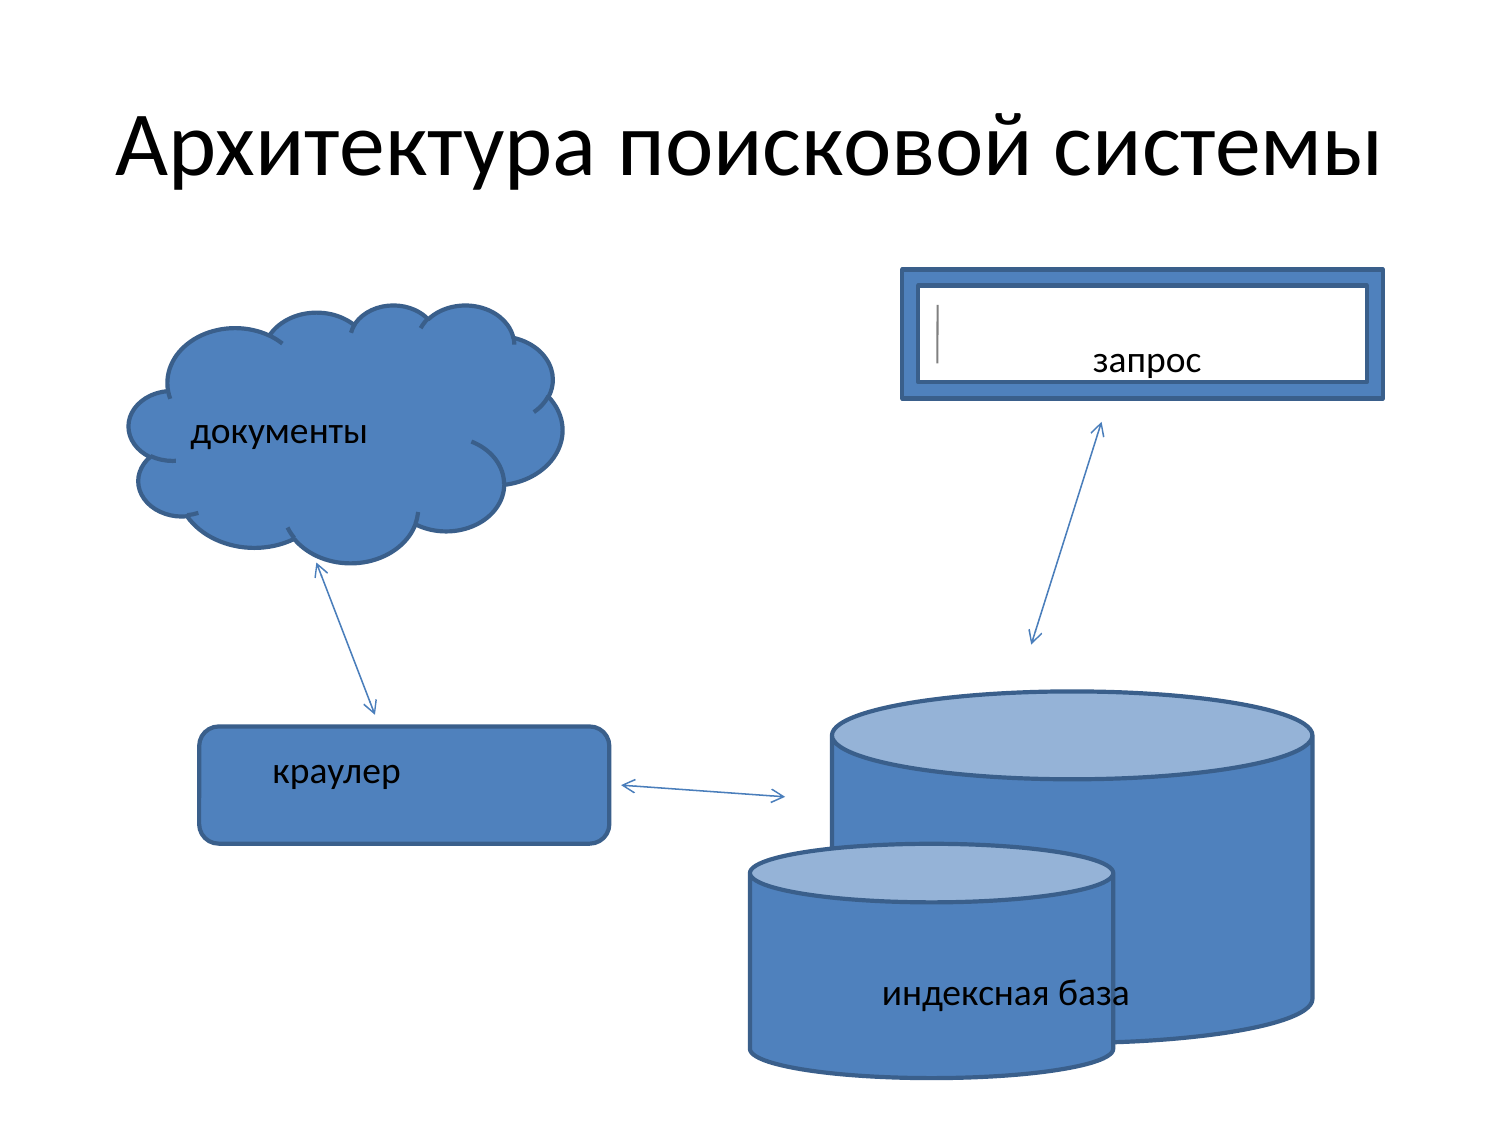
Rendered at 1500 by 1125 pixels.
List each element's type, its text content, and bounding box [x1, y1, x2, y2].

text_box [747, 841, 1116, 1081]
text_box [829, 689, 1315, 1045]
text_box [620, 784, 786, 797]
title Архитектура поисковой системы [75, 45, 1425, 233]
text_box [900, 267, 1385, 401]
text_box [269, 609, 423, 669]
text_box документы [175, 398, 422, 459]
text_box [126, 303, 565, 566]
text_box краулер [257, 738, 575, 798]
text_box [954, 497, 1178, 569]
text_box [197, 724, 612, 846]
text_box индексная база [867, 960, 1219, 1021]
text_box запрос [1078, 328, 1313, 388]
